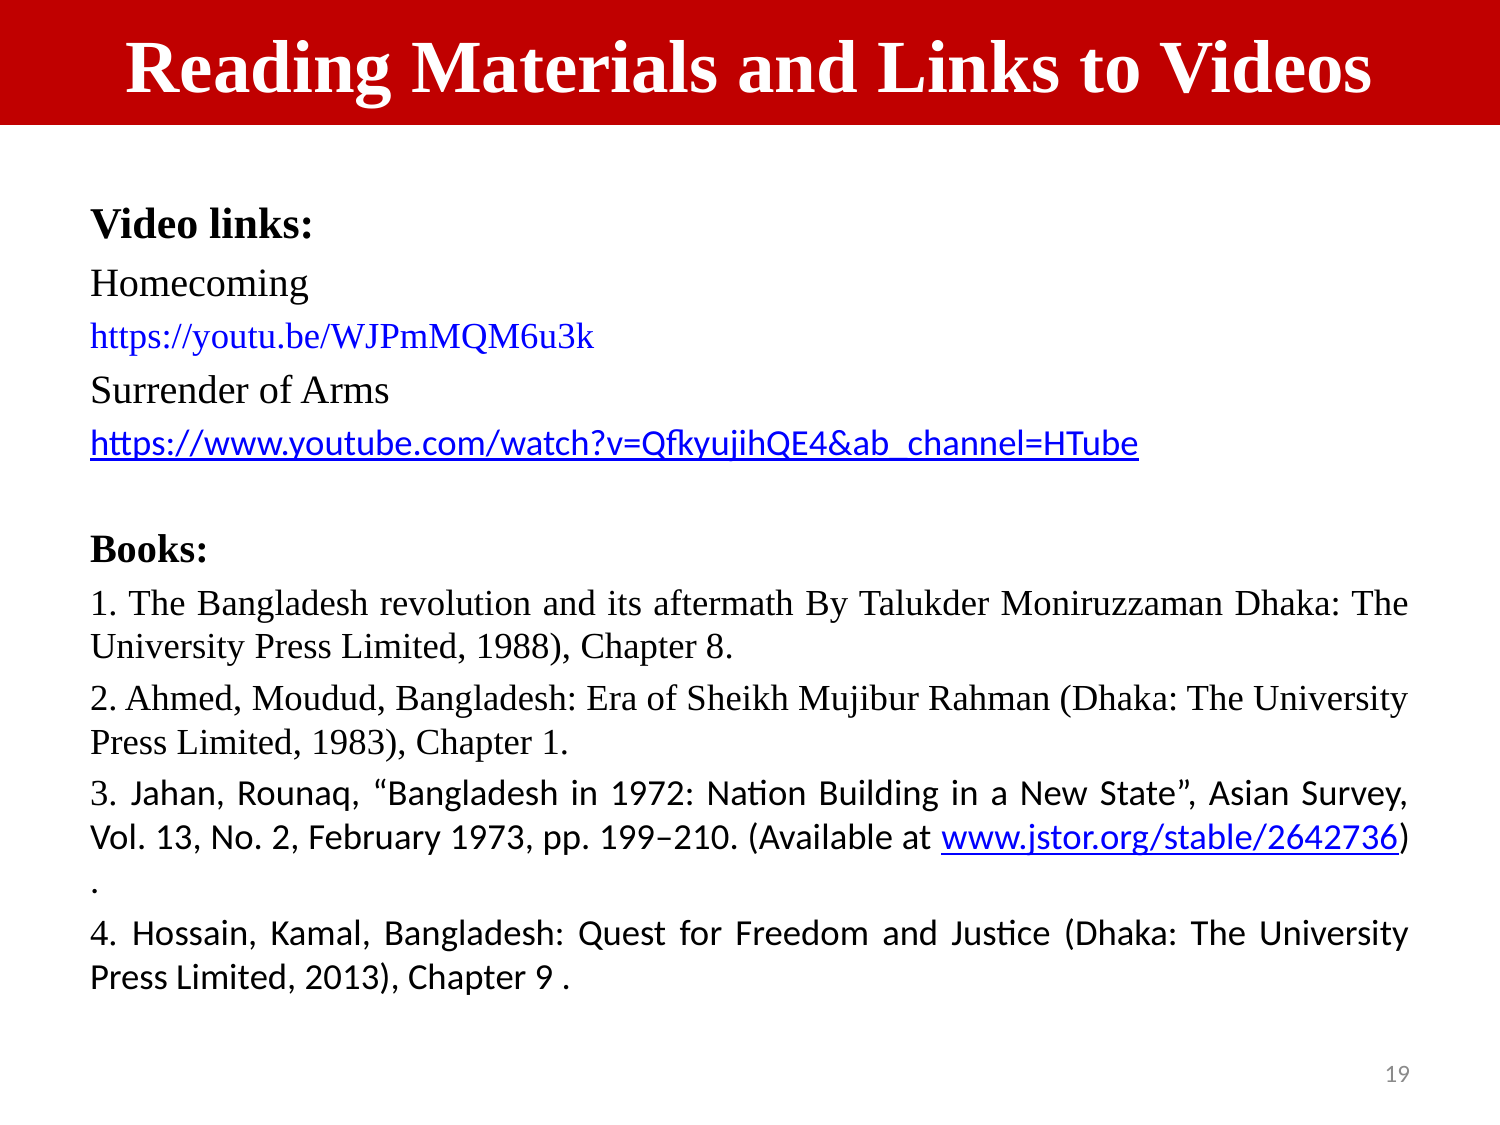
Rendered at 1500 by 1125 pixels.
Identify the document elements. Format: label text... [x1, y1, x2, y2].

text_box Reading Materials and Links to Videos [0, 0, 1500, 125]
list Video links: Homecoming https://youtu.be/WJPmMQM6u3k Surrender of Arms https://www.youtube.com/watch?v=QfkyujihQE4&ab_channel=HTube Books: 1. The Bangladesh revolution and its aftermath By Talukder Moniruzzaman Dhaka: The University Press Limited, 1988), Chapter 8. 2. Ahmed, Moudud, Bangladesh: Era of Sheikh Mujibur Rahman (Dhaka: The University Press Limited, 1983), Chapter 1. 3. Jahan, Rounaq, “Bangladesh in 1972: Nation Building in a New State”, Asian Survey, Vol. 13, No. 2, February 1973, pp. 199–210. (Available at www.jstor.org/stable/2642736) . 4. Hossain, Kamal, Bangladesh: Quest for Freedom and Justice (Dhaka: The University Press Limited, 2013), Chapter 9 . [75, 187, 1425, 1005]
slide_number 19 [1074, 1042, 1425, 1103]
